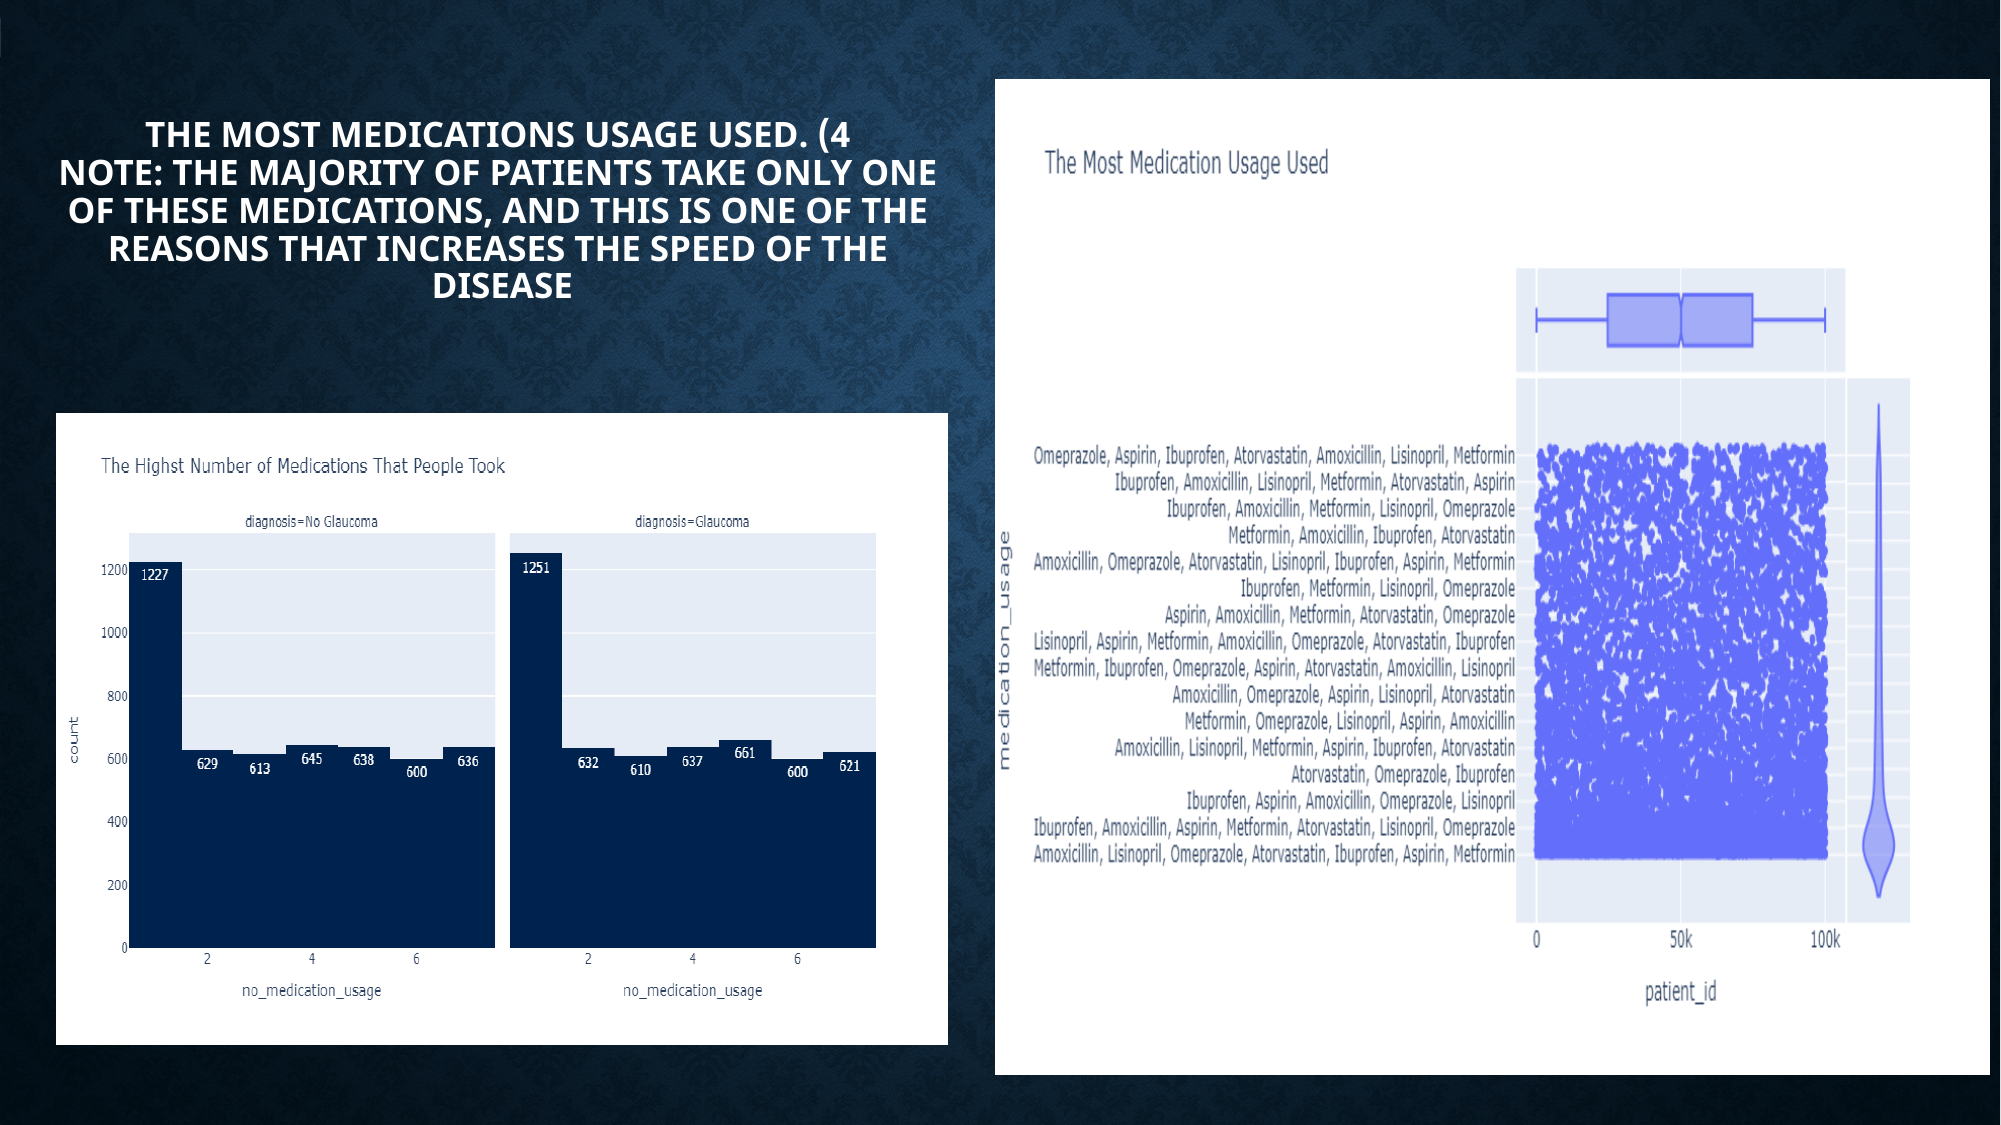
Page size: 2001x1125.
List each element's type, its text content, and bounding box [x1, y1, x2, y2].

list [56, 413, 949, 1046]
title 4) The most medications usage used. Note: The majority of patients take only one of these medications, and this is one of the reasons that increases the speed of the disease [19, 109, 976, 357]
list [994, 78, 1991, 1076]
